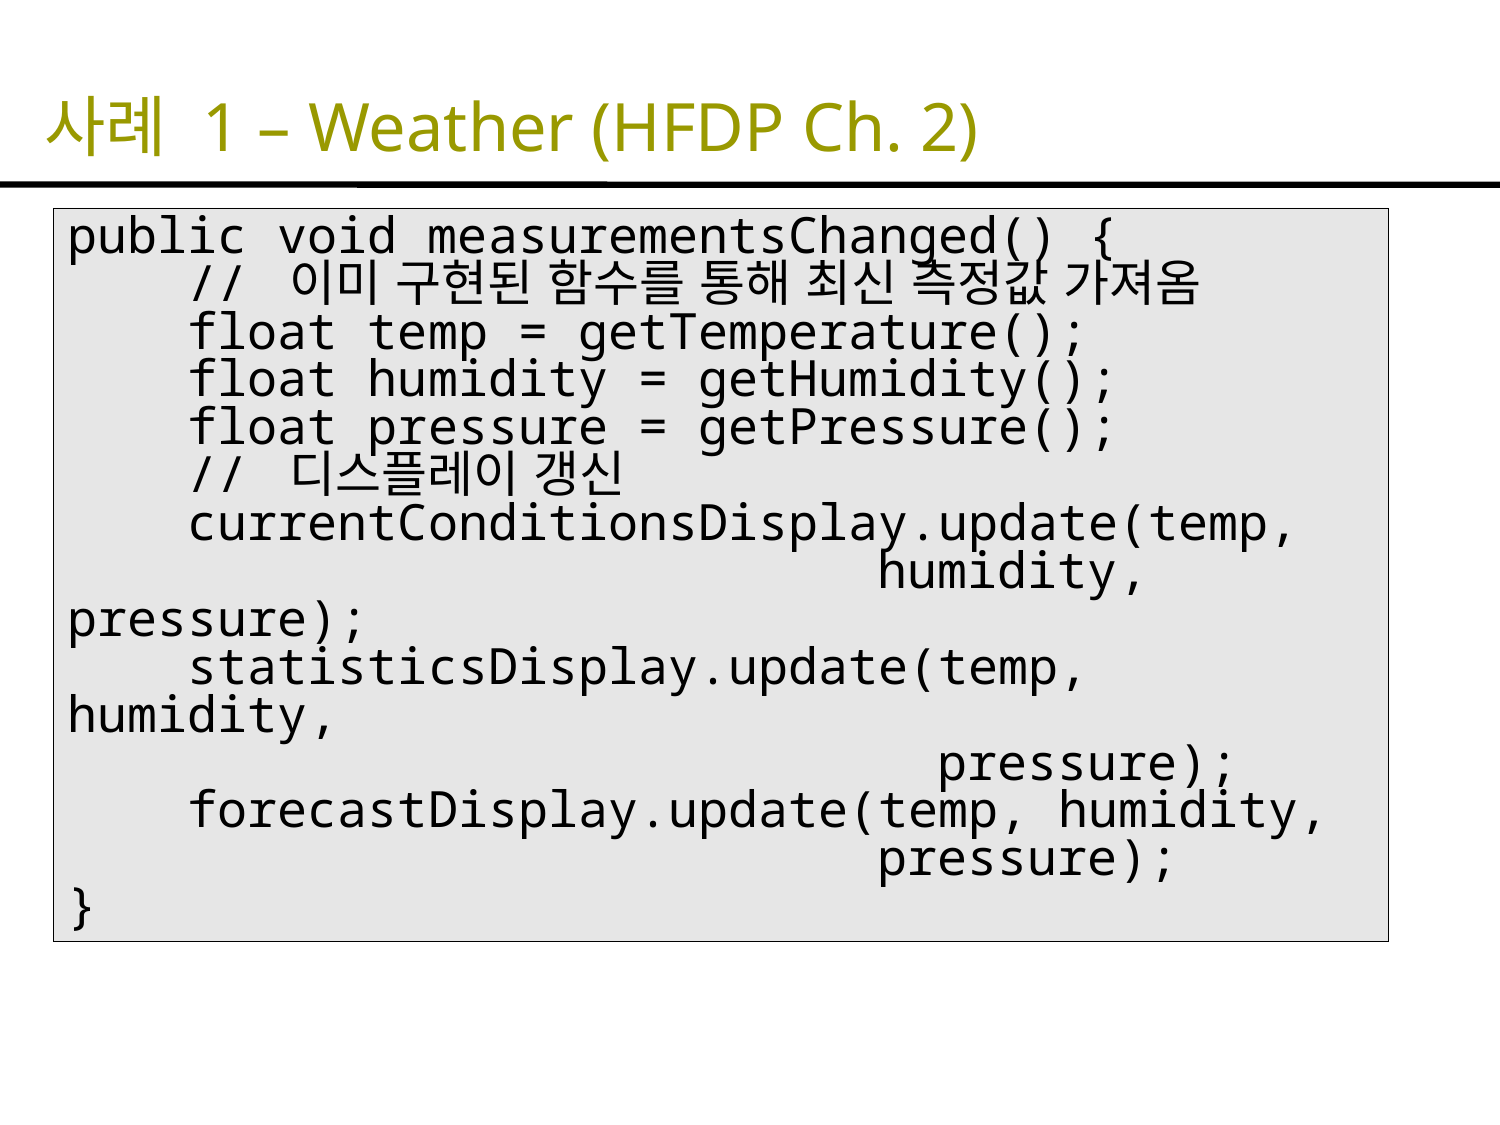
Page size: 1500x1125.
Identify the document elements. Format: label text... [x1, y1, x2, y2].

title 사례 1 – Weather (HFDP Ch. 2) [29, 45, 1471, 173]
text_box public void measurementsChanged() { // 이미 구현된 함수를 통해 최신 측정값 가져옴 float temp = getTemperature(); float humidity = getHumidity(); float pressure = getPressure(); // 디스플레이 갱신 currentConditionsDisplay.update(temp, humidity, pressure); statisticsDisplay.update(temp, humidity, pressure); forecastDisplay.update(temp, humidity, pressure); } [53, 207, 1388, 942]
